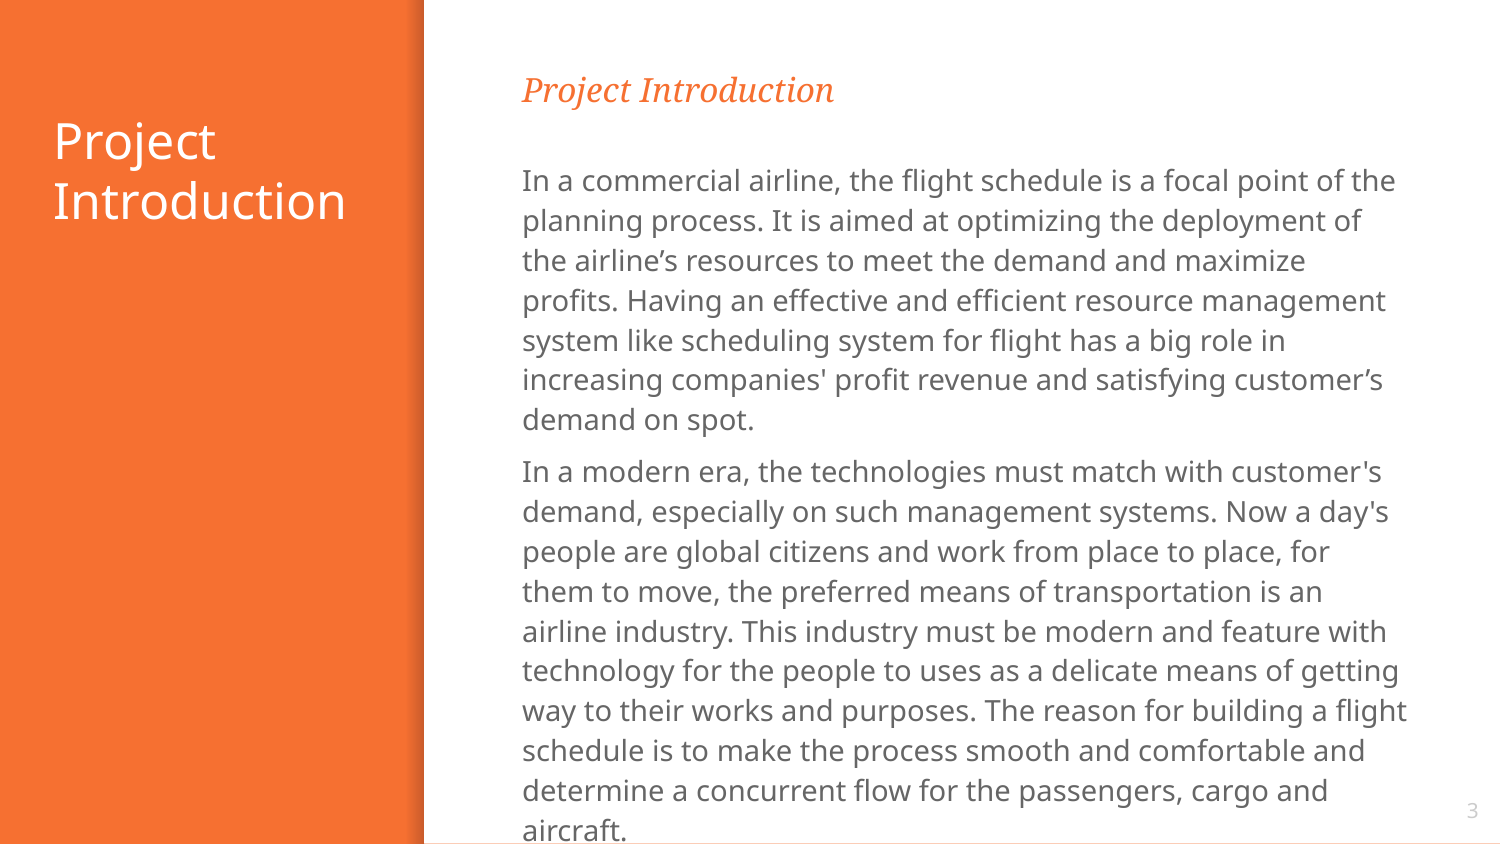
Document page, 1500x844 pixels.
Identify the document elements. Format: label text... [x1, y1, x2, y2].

title Project Introduction [38, 94, 375, 748]
list In a commercial airline, the flight schedule is a focal point of the planning process. It is aimed at optimizing the deployment of the airline’s resources to meet the demand and maximize profits. Having an effective and efficient resource management system like scheduling system for flight has a big role in increasing companies' profit revenue and satisfying customer’s demand on spot. In a modern era, the technologies must match with customer's demand, especially on such management systems. Now a day's people are global citizens and work from place to place, for them to move, the preferred means of transportation is an airline industry. This industry must be modern and feature with technology for the people to uses as a delicate means of getting way to their works and purposes. The reason for building a flight schedule is to make the process smooth and comfortable and determine a concurrent flow for the passengers, cargo and aircraft. [506, 142, 1425, 785]
slide_number 3 [1403, 779, 1494, 844]
list Project Introduction [506, 48, 1425, 142]
